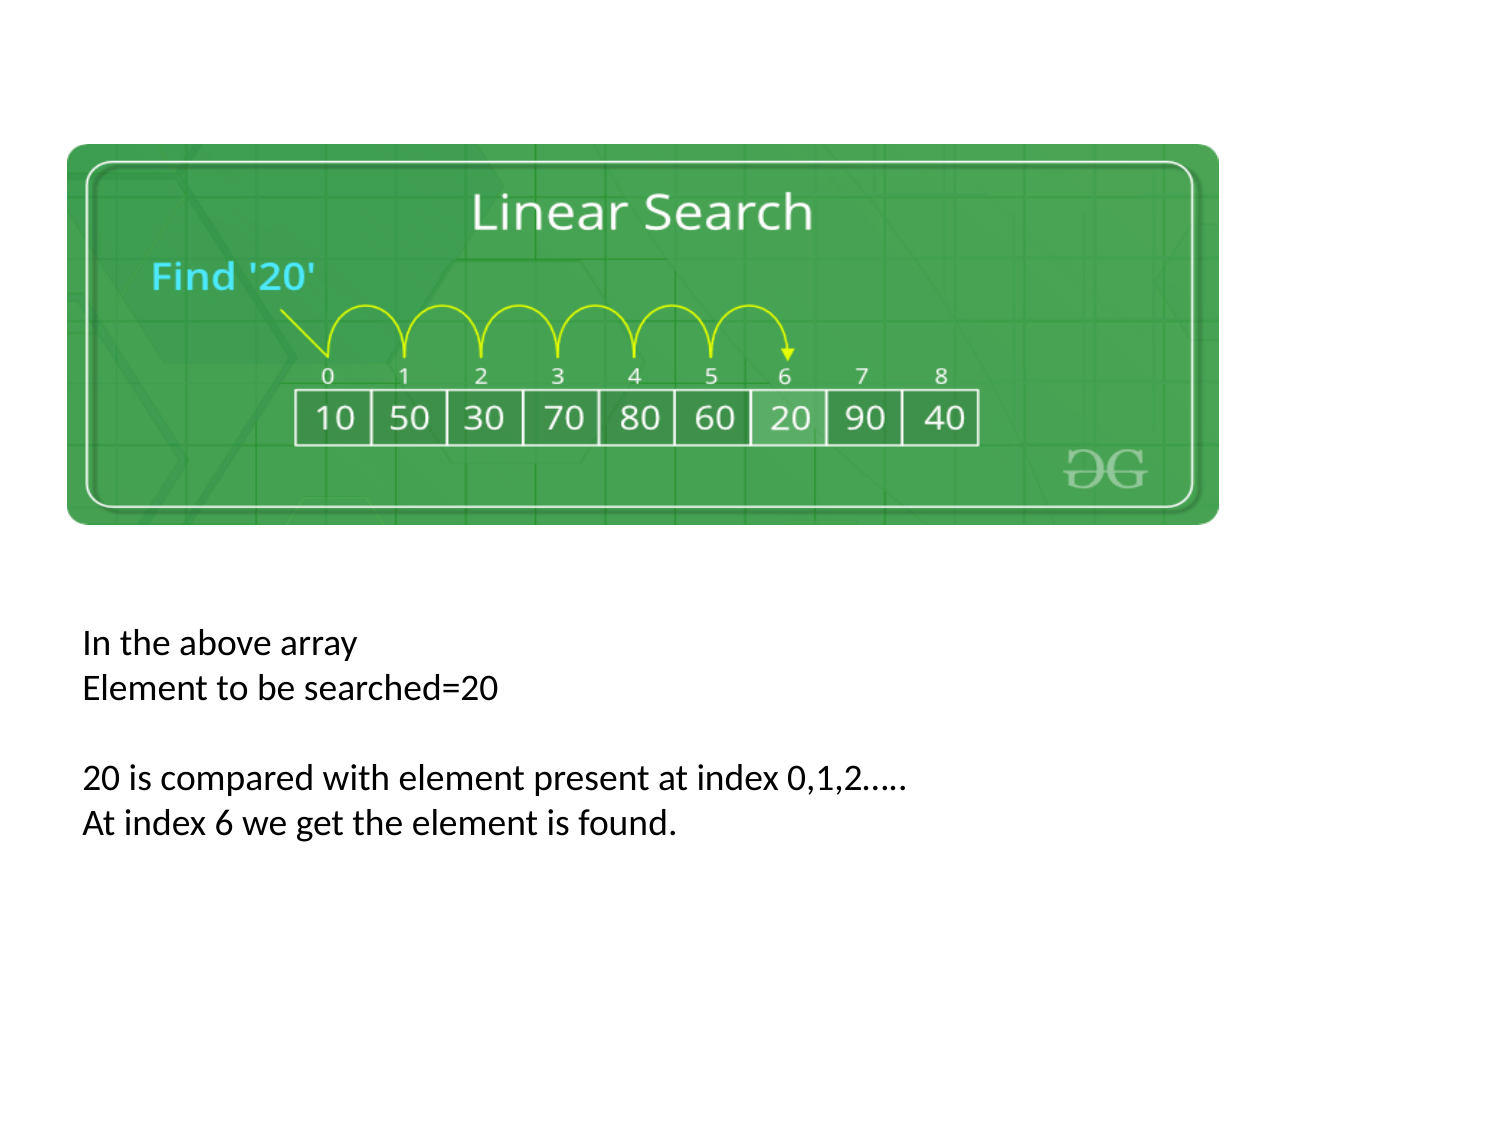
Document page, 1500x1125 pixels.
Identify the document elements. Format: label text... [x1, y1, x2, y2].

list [67, 143, 1219, 525]
text_box In the above array Element to be searched=20 20 is compared with element present at index 0,1,2….. At index 6 we get the element is found. [67, 610, 1280, 851]
